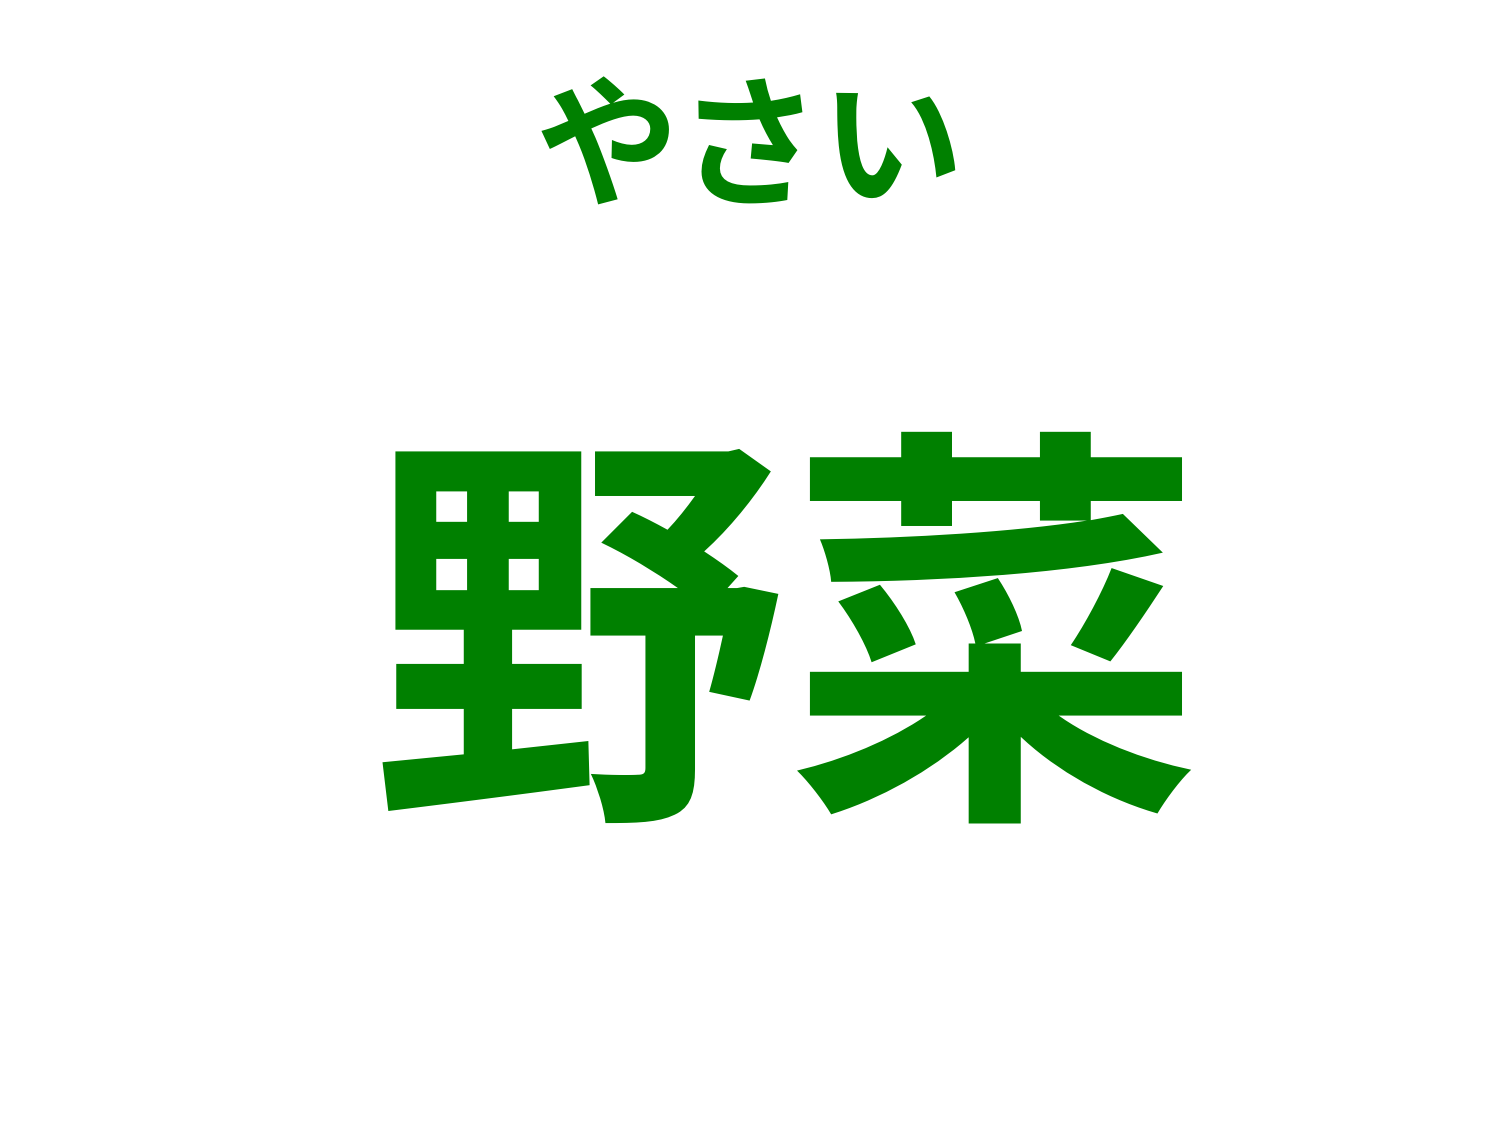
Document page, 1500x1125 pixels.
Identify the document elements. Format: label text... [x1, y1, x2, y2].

list 野菜 [150, 362, 1425, 1005]
title やさい [75, 45, 1425, 233]
